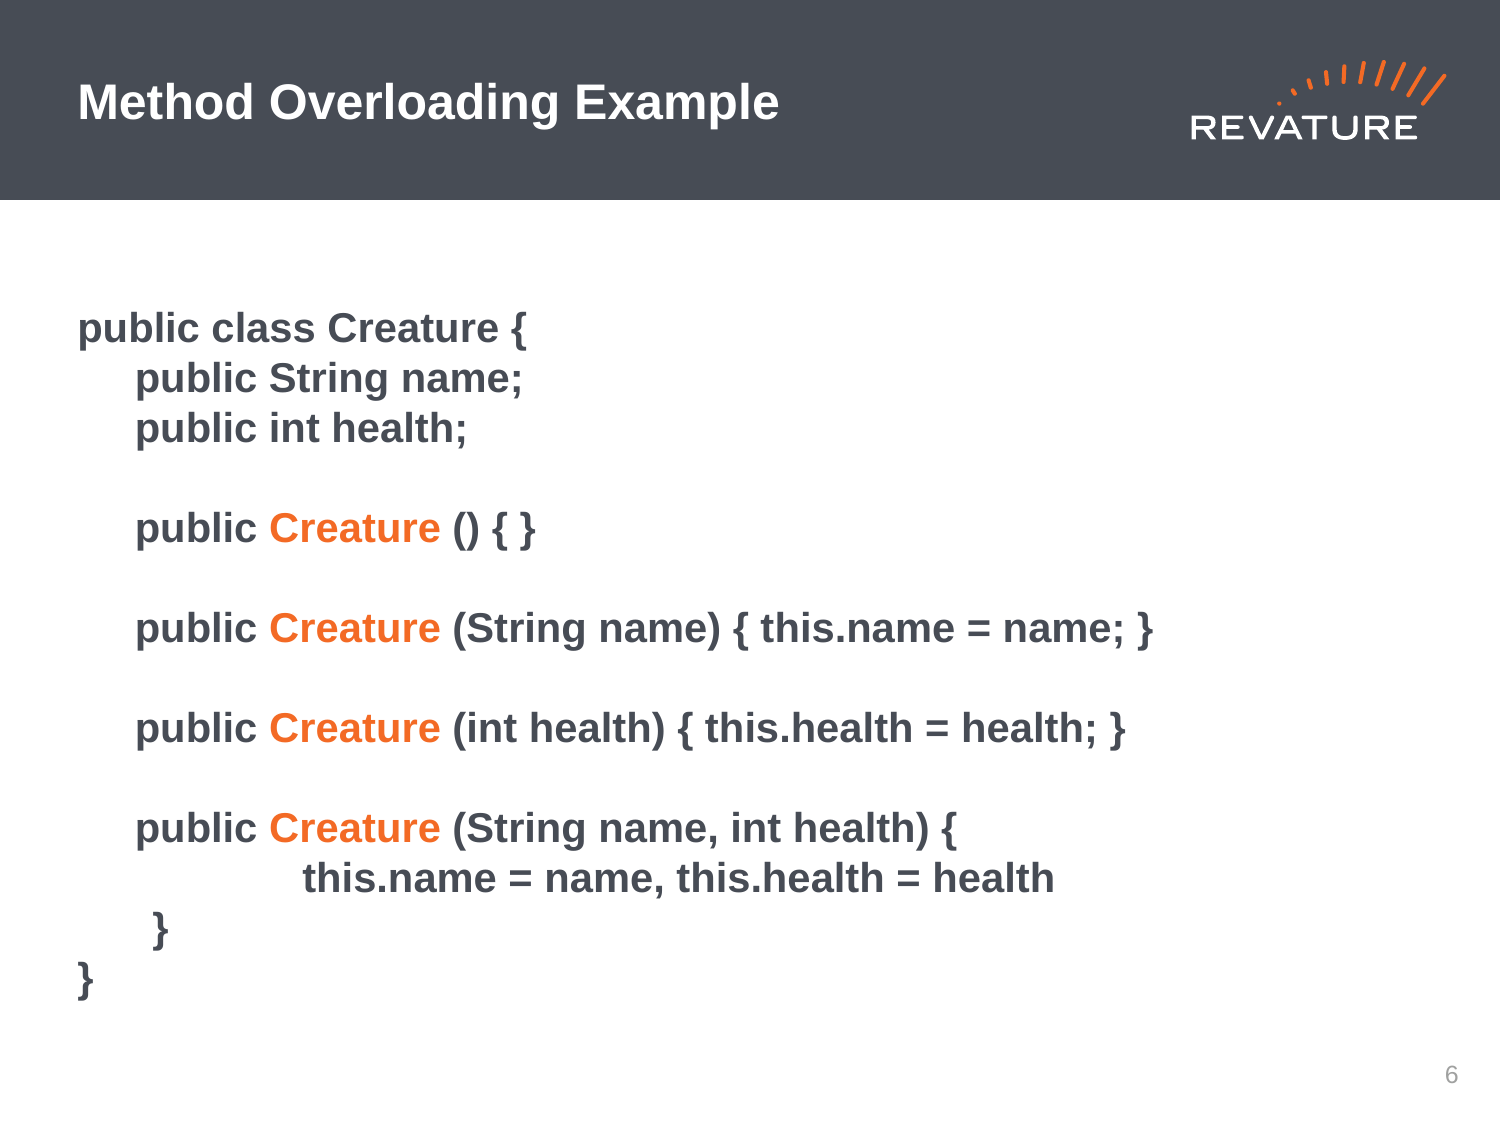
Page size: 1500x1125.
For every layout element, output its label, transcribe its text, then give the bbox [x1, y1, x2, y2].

title Method Overloading Example [62, 0, 1084, 200]
slide_number 5 [1332, 1043, 1474, 1104]
list public class Creature { public String name; public int health; public Creature () { } public Creature (String name) { this.name = name; } public Creature (int health) { this.health = health; } public Creature (String name, int health) { this.name = name, this.health = health } } [62, 243, 1438, 986]
